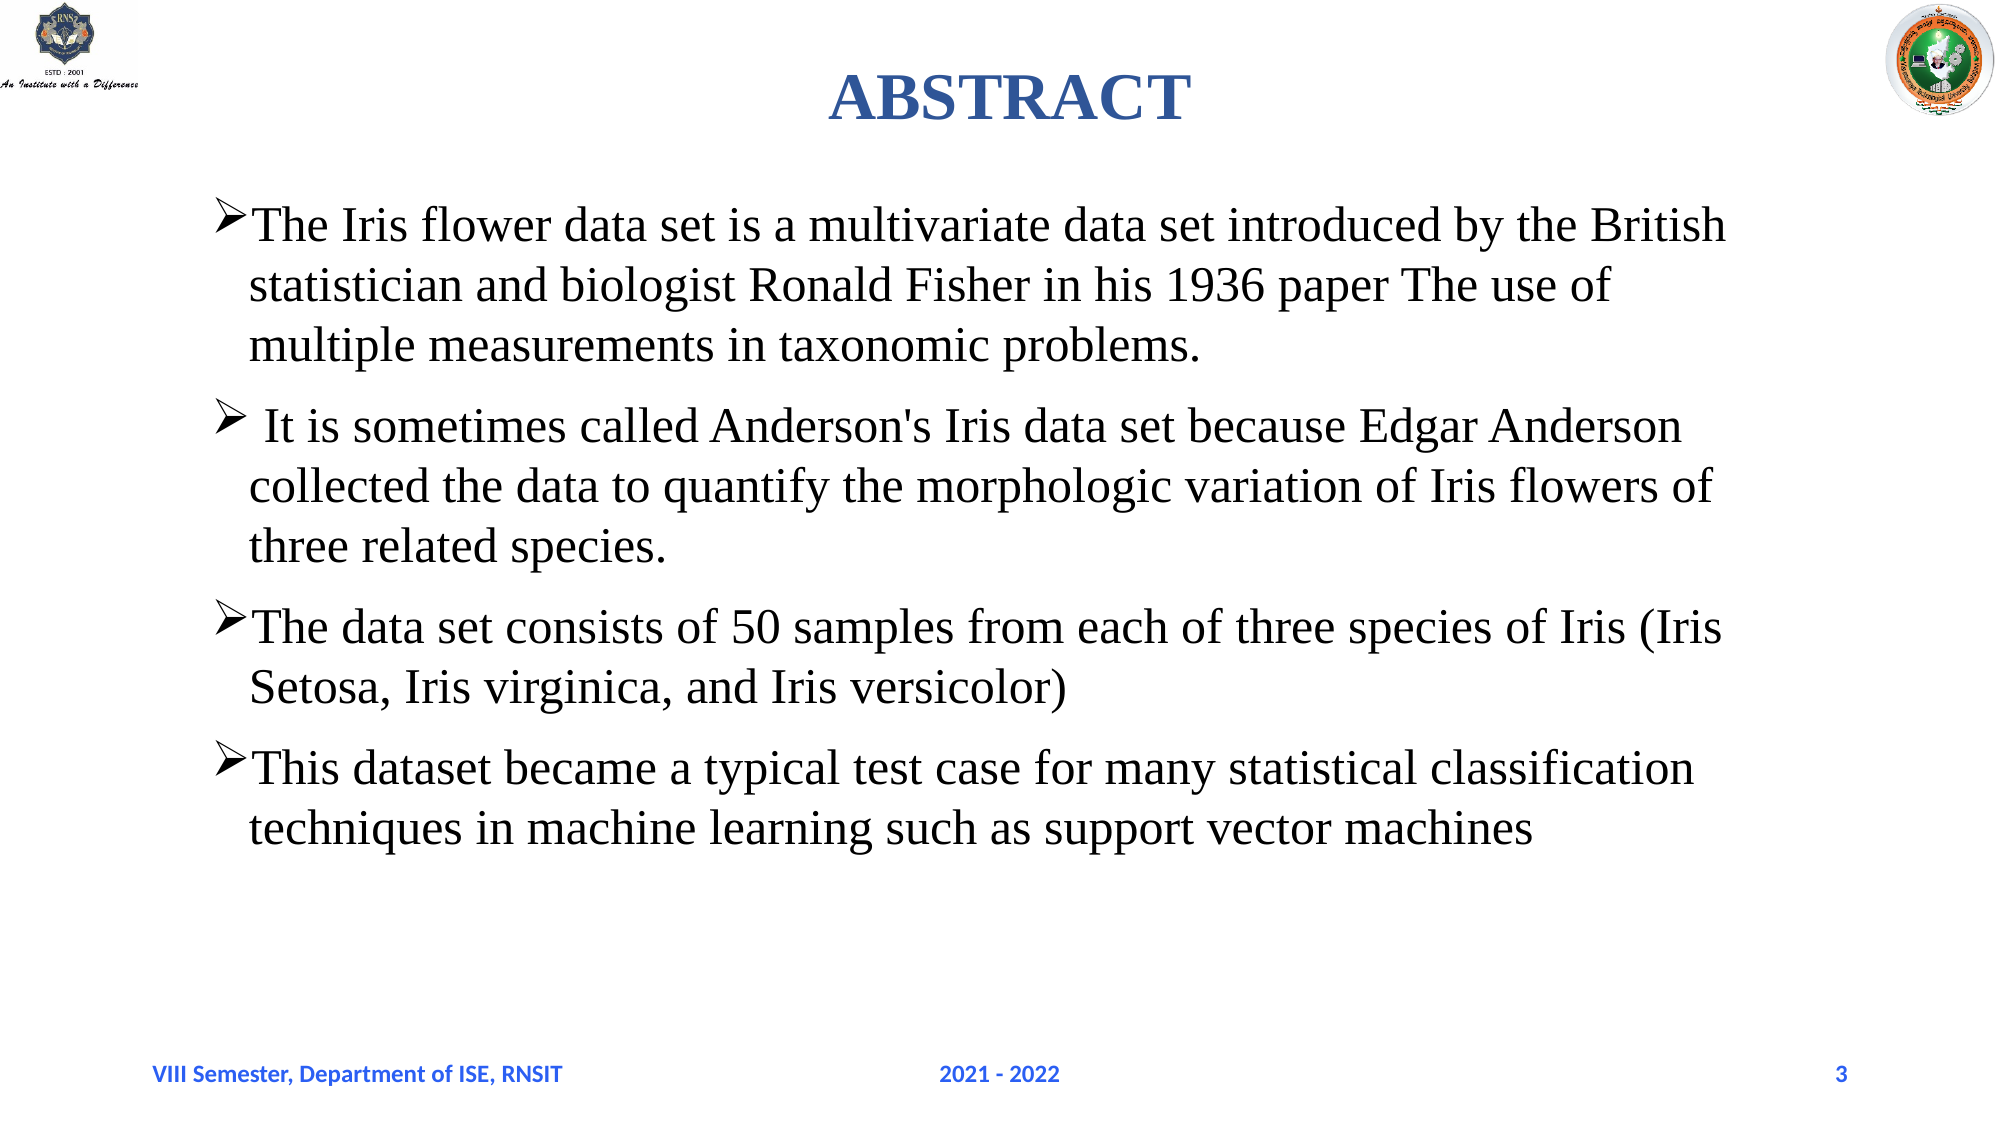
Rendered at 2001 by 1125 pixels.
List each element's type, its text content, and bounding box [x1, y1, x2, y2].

list The Iris flower data set is a multivariate data set introduced by the British statistician and biologist Ronald Fisher in his 1936 paper The use of multiple measurements in taxonomic problems. It is sometimes called Anderson's Iris data set because Edgar Anderson collected the data to quantify the morphologic variation of Iris flowers of three related species. The data set consists of 50 samples from each of three species of Iris (Iris Setosa, Iris virginica, and Iris versicolor) This dataset became a typical test case for many statistical classification techniques in machine learning such as support vector machines [196, 184, 1804, 976]
slide_number VIII Semester, Department of ISE, RNSIT [137, 1042, 662, 1103]
footer 2021 - 2022 [662, 1042, 1338, 1103]
picture [0, 0, 138, 90]
slide_number 3 [1412, 1042, 1863, 1103]
title ABSTRACT [397, 54, 1623, 184]
picture [1882, 2, 1997, 117]
